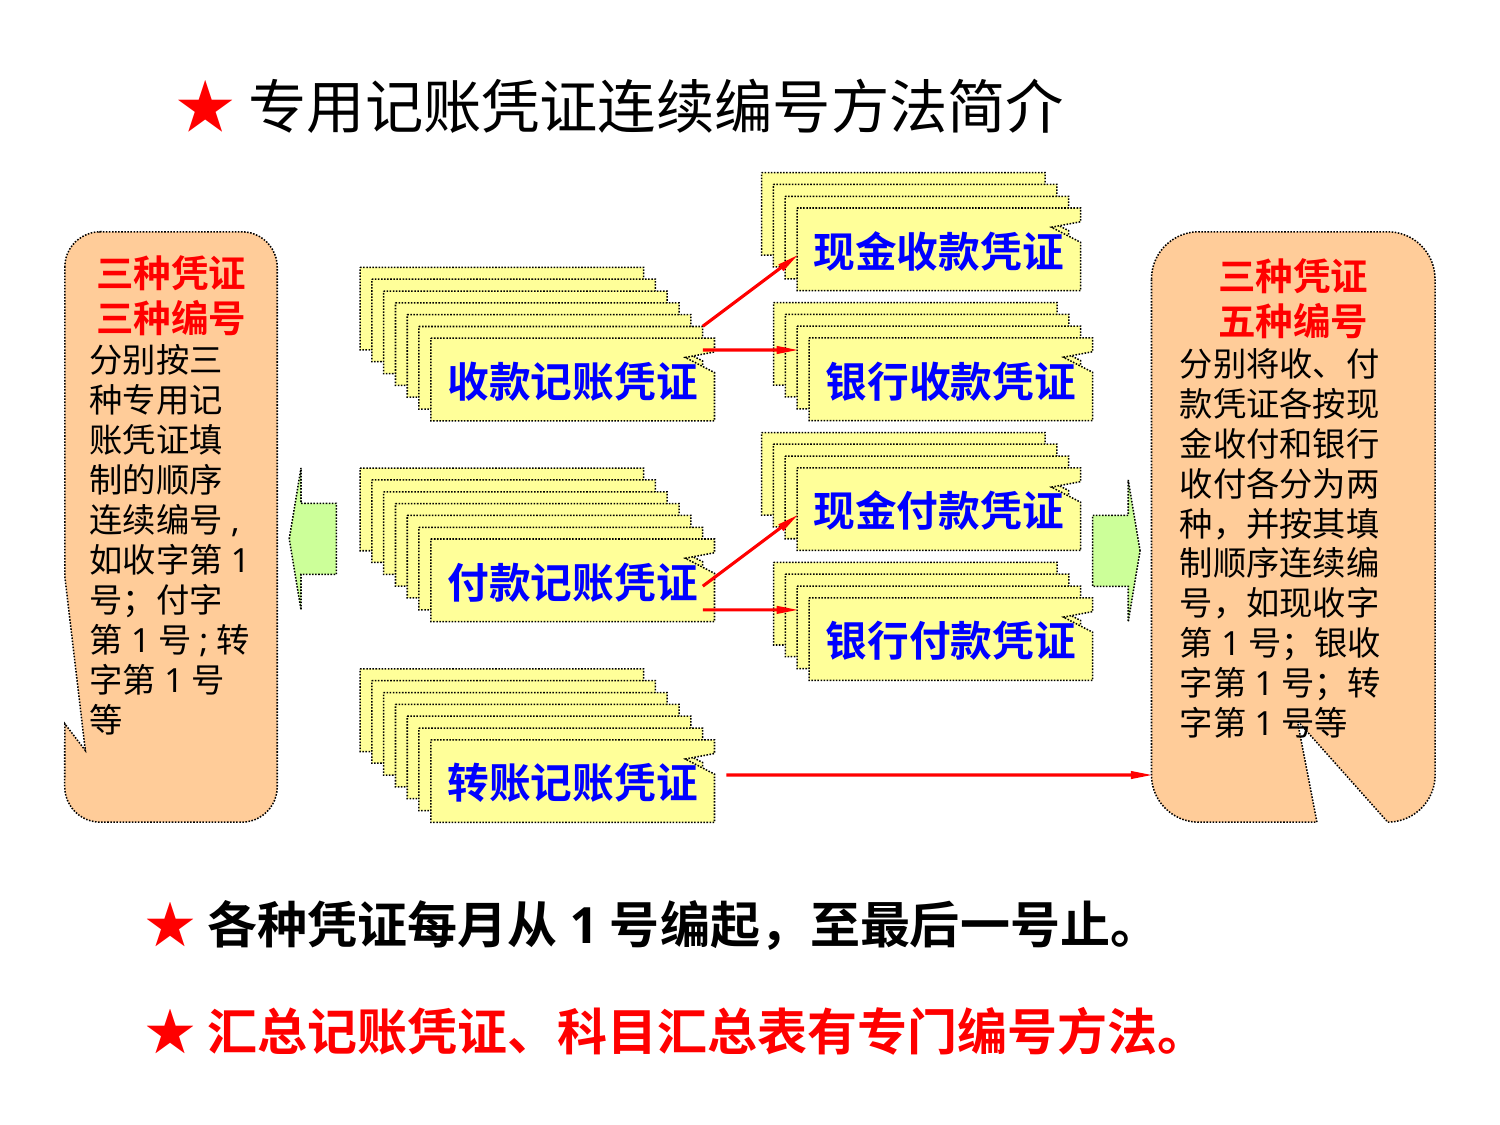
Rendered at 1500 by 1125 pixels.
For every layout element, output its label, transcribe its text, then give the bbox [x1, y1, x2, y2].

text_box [359, 267, 715, 823]
text_box ★汇总记账凭证、科目汇总表有专门编号方法。 [100, 976, 1412, 1072]
text_box [726, 770, 1152, 780]
subtitle ★专用记账凭证连续编号方法简介 [100, 54, 1281, 150]
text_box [702, 432, 1093, 681]
text_box ★各种凭证每月从1号编起，至最后一号止。 [100, 869, 1412, 965]
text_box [702, 172, 1093, 421]
text_box [1098, 479, 1141, 622]
text_box [289, 467, 337, 610]
text_box 三种凭证 五种编号 分别将收、付款凭证各按现金收付和银行收付各分为两种，并按其填制顺序连续编号，如现收字第1号；银收字第1号；转字第1号等 [1151, 231, 1436, 823]
text_box 三种凭证 三种编号 分别按三种专用记账凭证填制的顺序连续编号,如收字第1号；付字第1号;转字第1号等 [64, 231, 278, 823]
